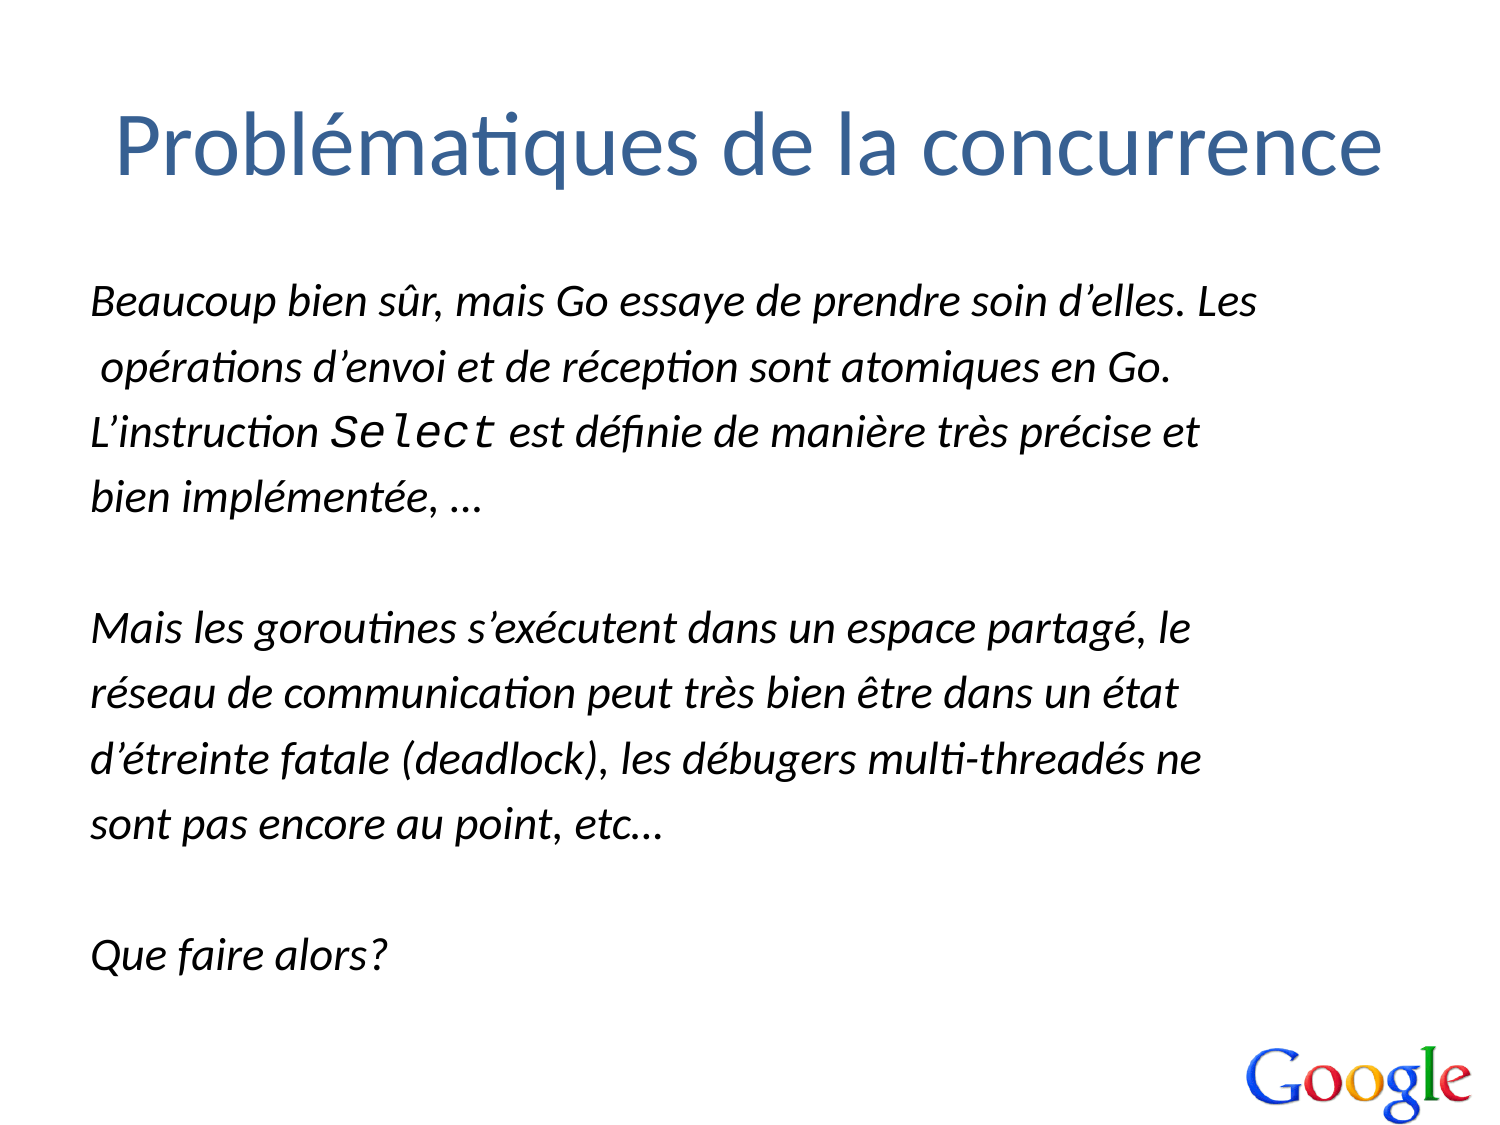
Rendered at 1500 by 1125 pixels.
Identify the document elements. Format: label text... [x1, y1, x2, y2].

list Beaucoup bien sûr, mais Go essaye de prendre soin d’elles. Les opérations d’envoi et de réception sont atomiques en Go. L’instruction Select est définie de manière très précise et bien implémentée, … Mais les goroutines s’exécutent dans un espace partagé, le réseau de communication peut très bien être dans un état d’étreinte fatale (deadlock), les débugers multi-threadés ne sont pas encore au point, etc… Que faire alors? [75, 262, 1425, 1005]
title Problématiques de la concurrence [75, 45, 1425, 233]
picture [1246, 1046, 1473, 1125]
